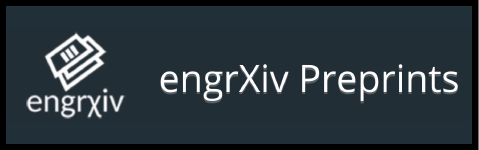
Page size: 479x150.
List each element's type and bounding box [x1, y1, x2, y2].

picture [8, 28, 471, 122]
text_box [0, 0, 479, 150]
